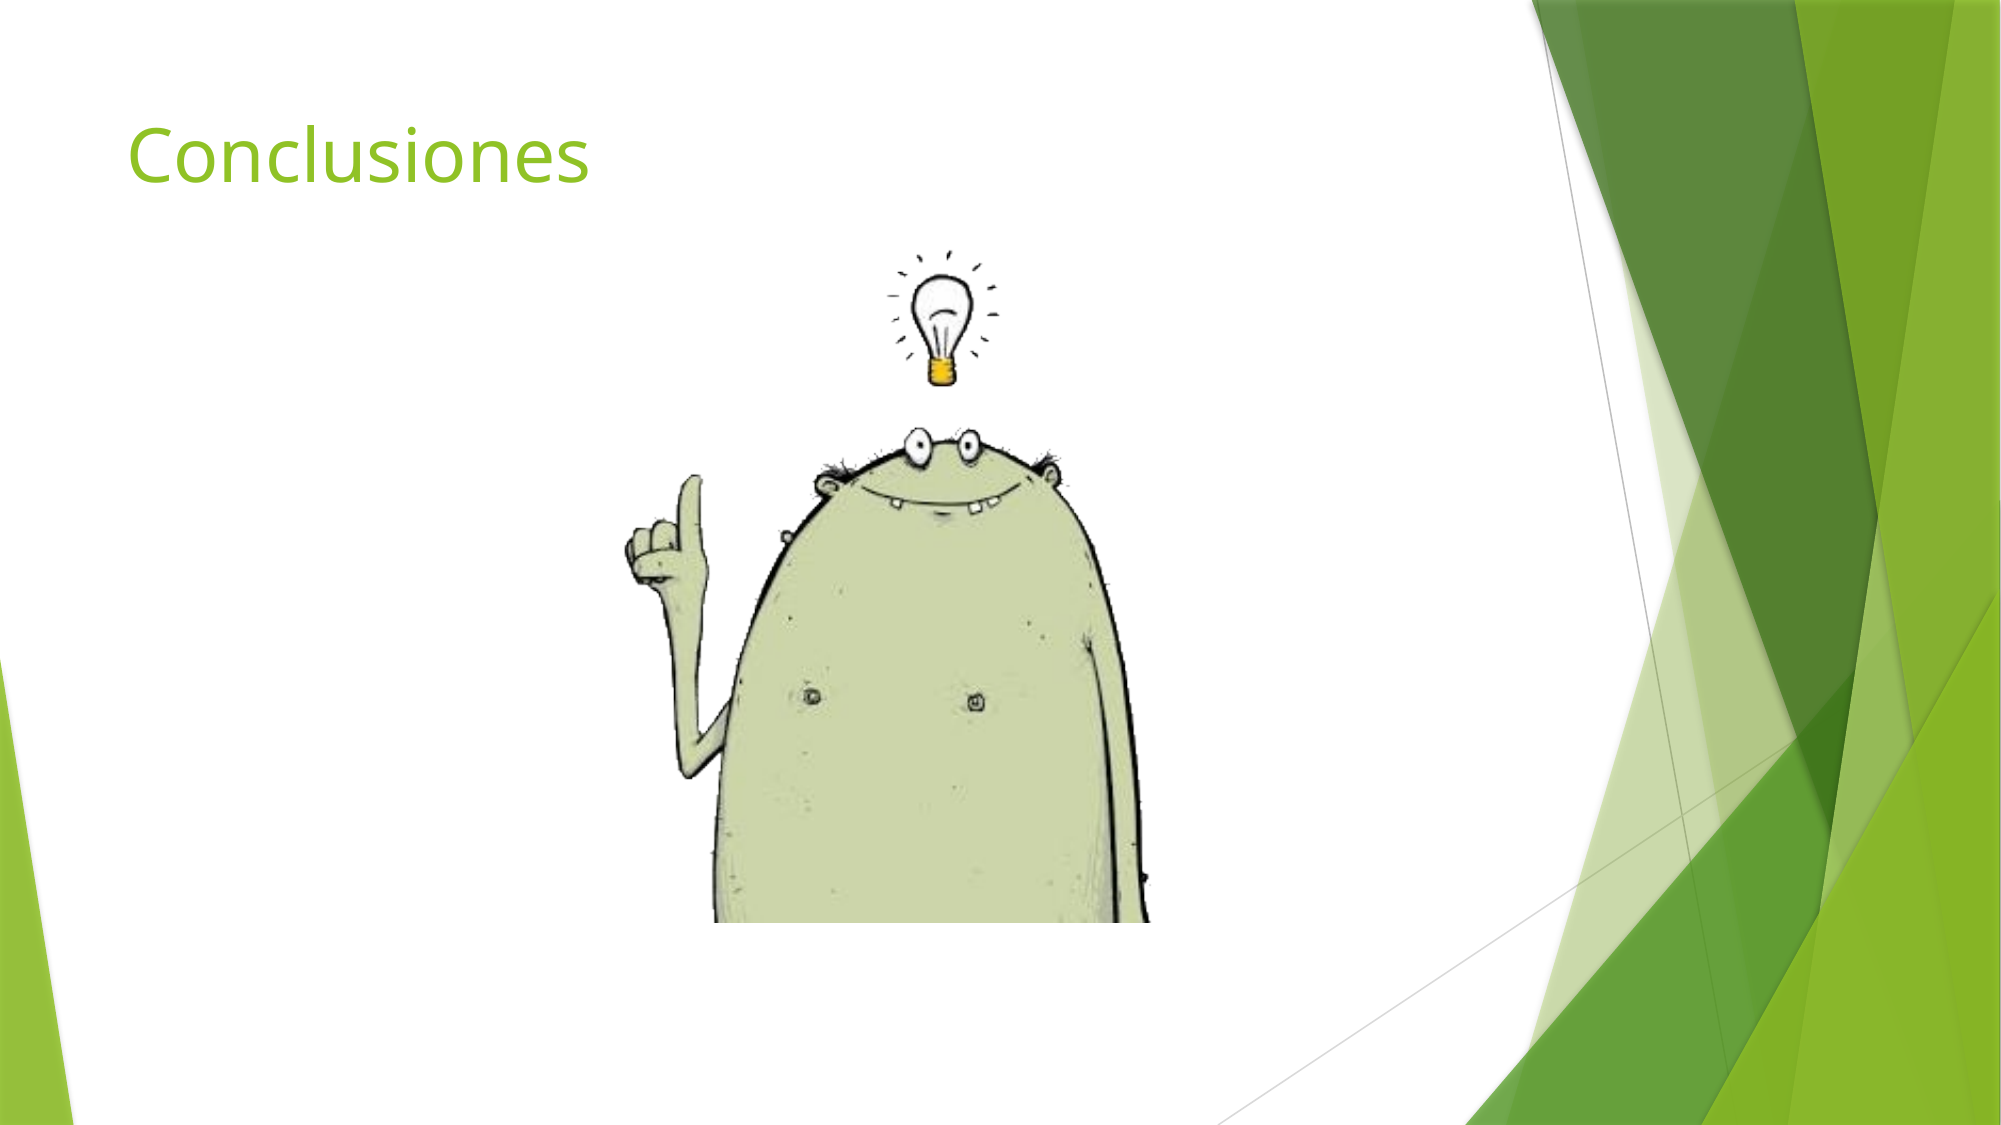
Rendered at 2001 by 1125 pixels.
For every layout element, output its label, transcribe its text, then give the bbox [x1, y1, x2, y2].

title Conclusiones [111, 99, 1522, 317]
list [609, 239, 1174, 924]
